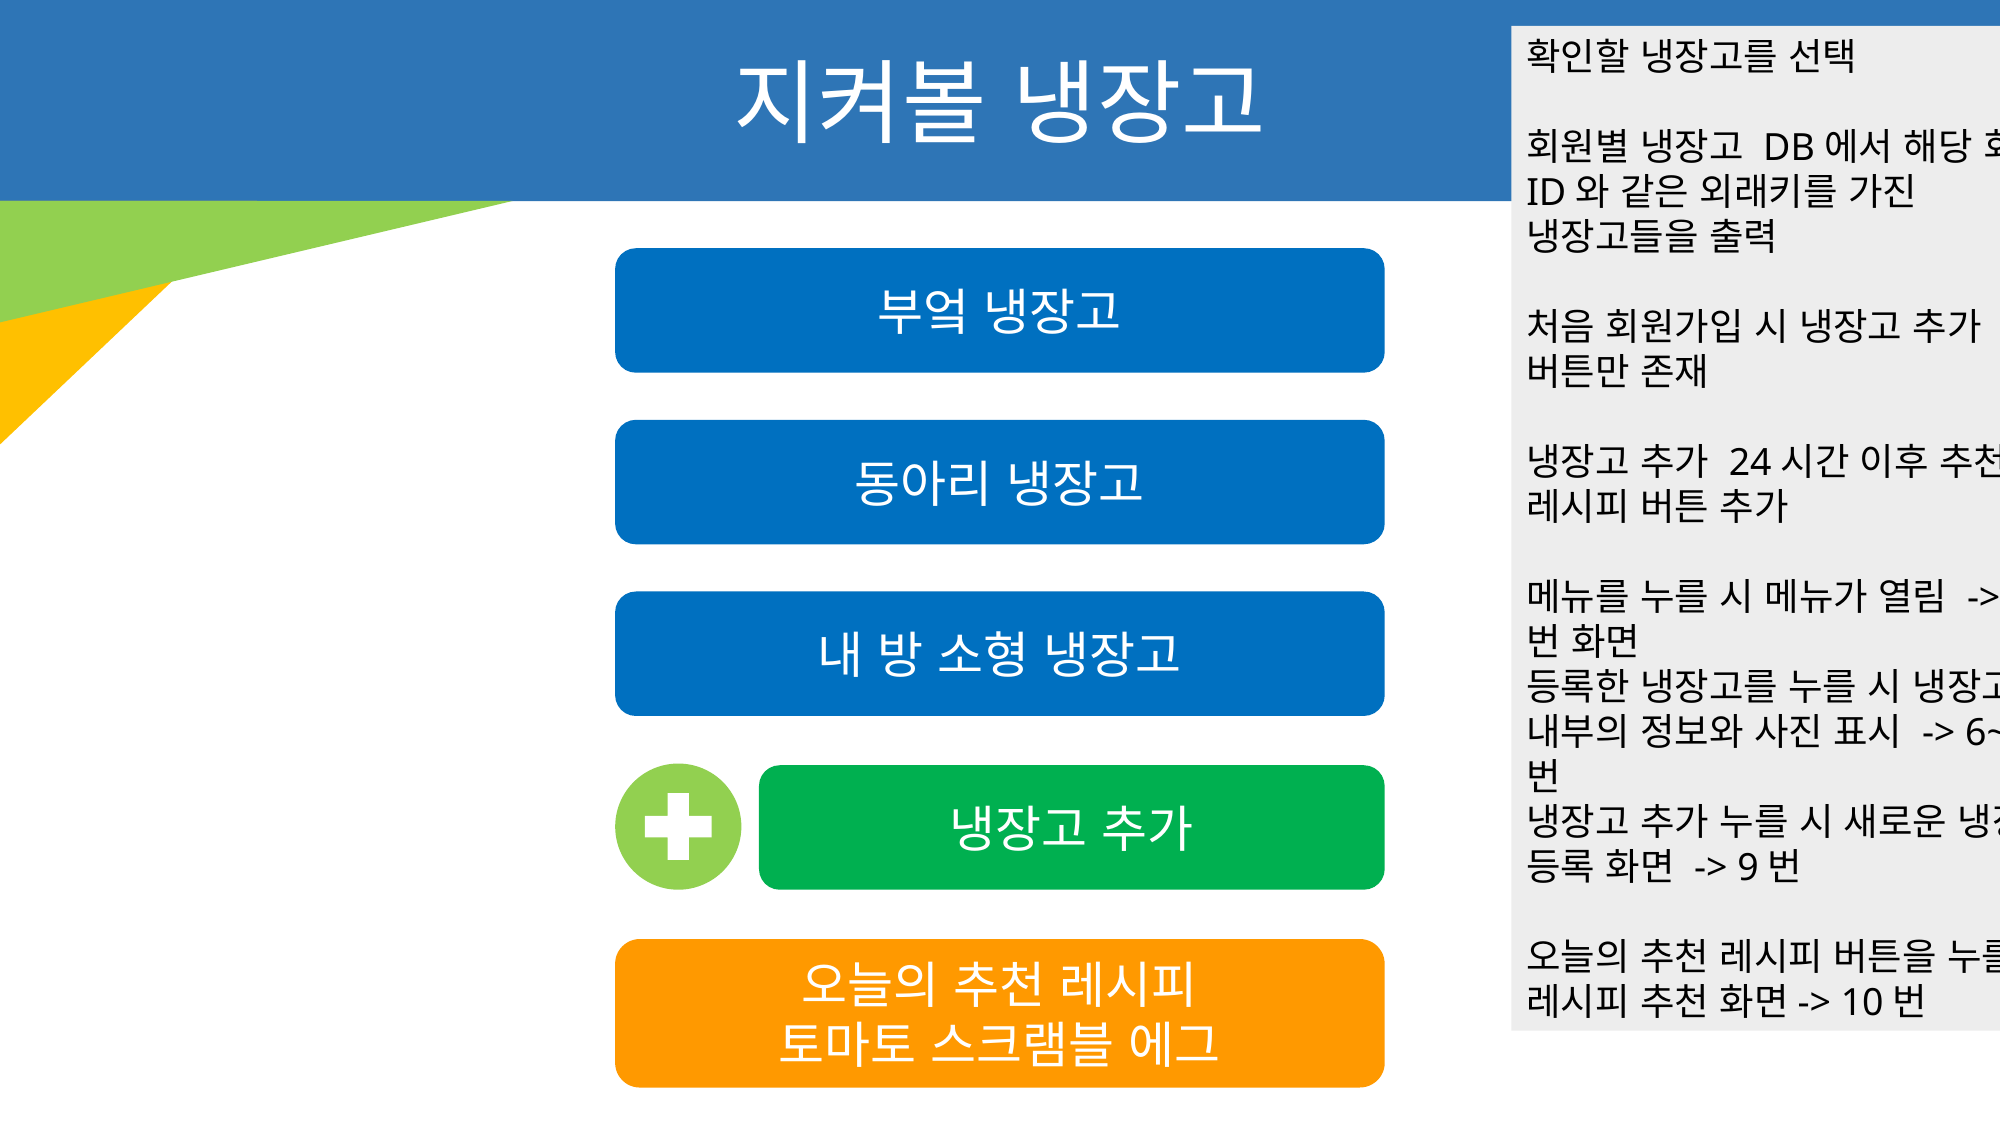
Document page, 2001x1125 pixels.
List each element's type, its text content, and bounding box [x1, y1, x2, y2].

text_box 내 방 소형 냉장고 [614, 590, 1386, 718]
text_box 동아리 냉장고 [614, 445, 1386, 546]
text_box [0, 0, 2000, 445]
text_box 확인할 냉장고를 선택 회원별 냉장고 DB에서 해당 회원 ID와 같은 외래키를 가진 냉장고들을 출력 처음 회원가입 시 냉장고 추가 버튼만 존재 냉장고 추가 24시간 이후 추천 레시피 버튼 추가 메뉴를 누를 시 메뉴가 열림 -> 5번 화면 등록한 냉장고를 누를 시 냉장고 내부의 정보와 사진 표시 -> 6~7번 냉장고 추가 누를 시 새로운 냉장고 등록 화면 -> 9번 오늘의 추천 레시피 버튼을 누를 시 레시피 추천 화면-> 10번 [1511, 445, 2000, 1031]
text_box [615, 763, 1385, 890]
text_box 오늘의 추천 레시피 토마토 스크램블 에그 [614, 938, 1386, 1089]
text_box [1825, 29, 1952, 156]
